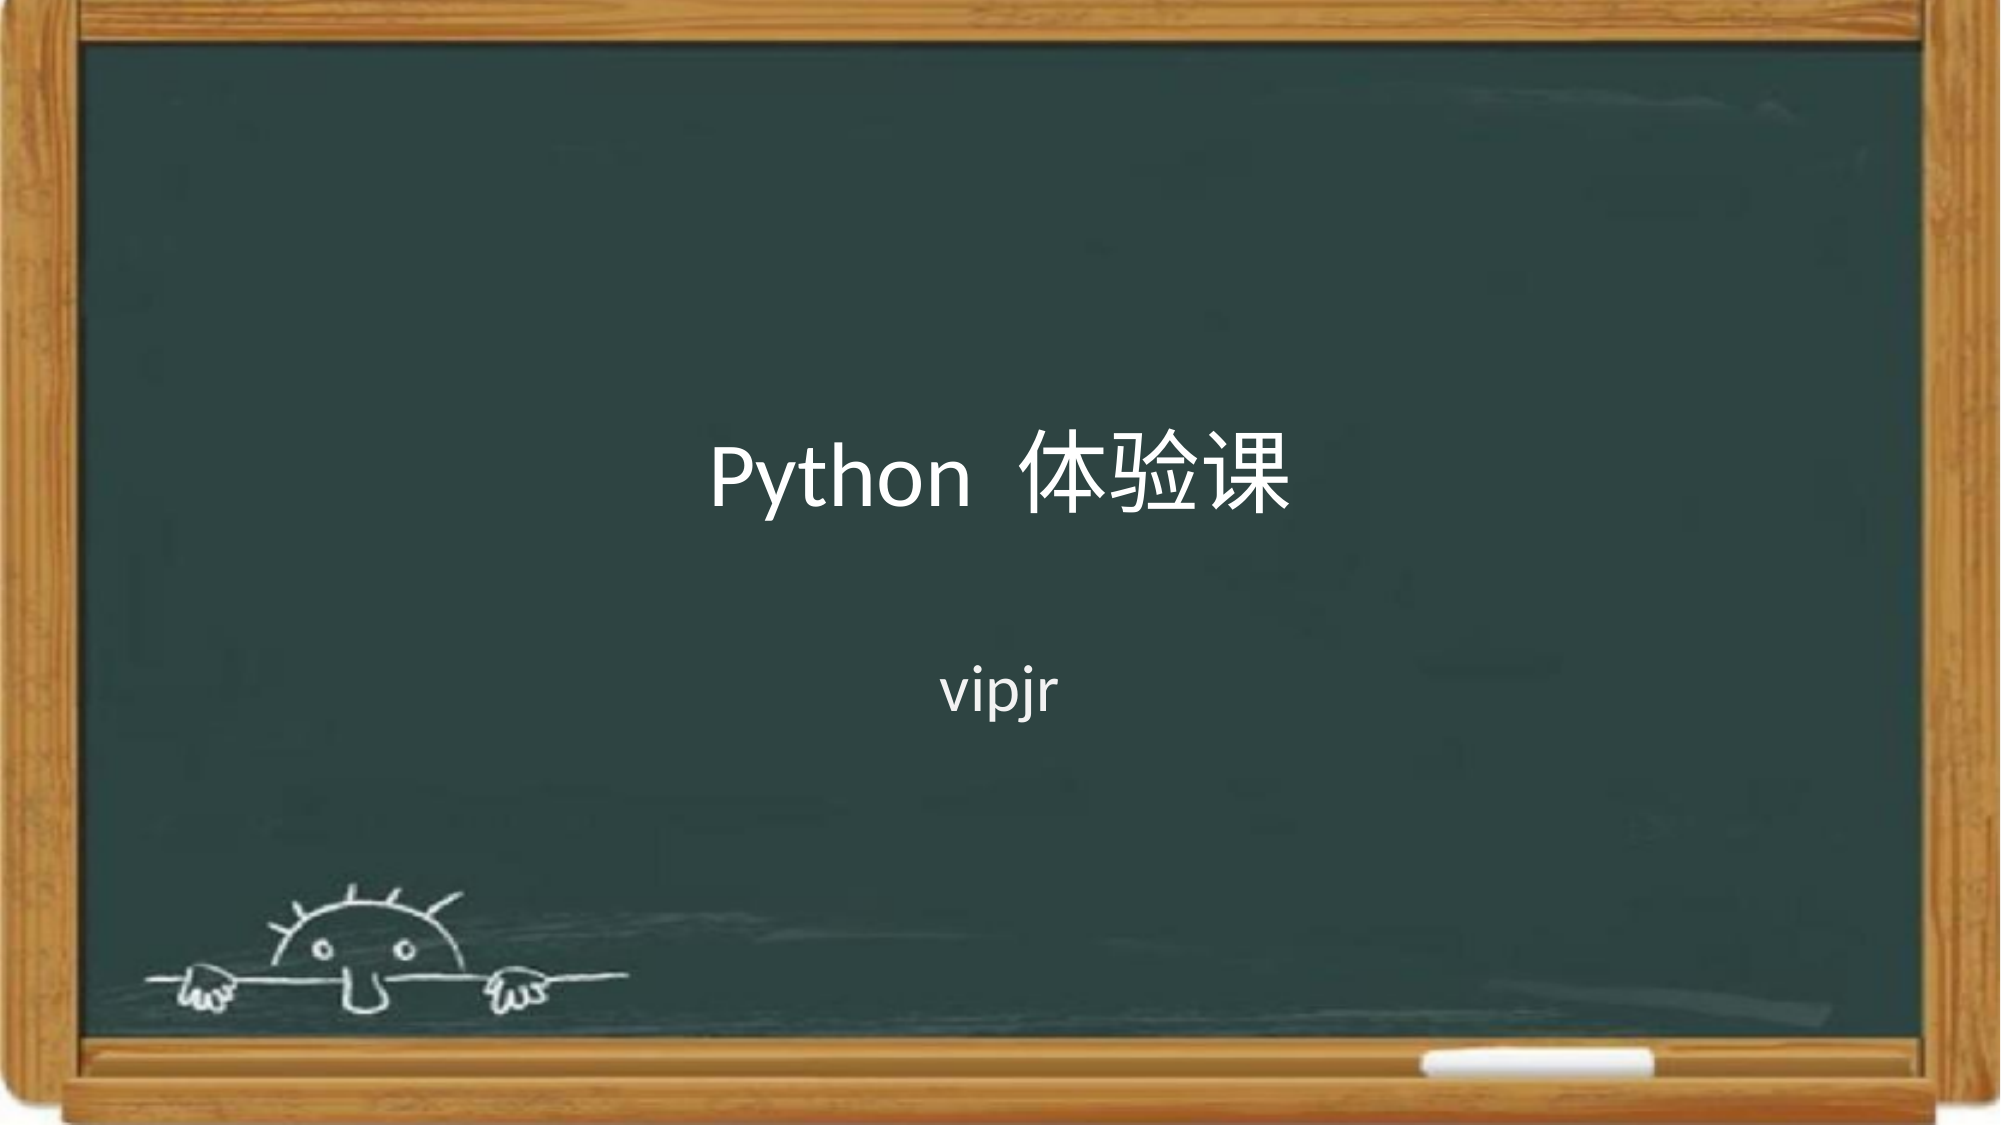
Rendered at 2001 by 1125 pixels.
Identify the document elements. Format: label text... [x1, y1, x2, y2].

title Python 体验课 [150, 349, 1850, 591]
subtitle vipjr [300, 637, 1700, 925]
picture [0, 0, 2001, 1125]
